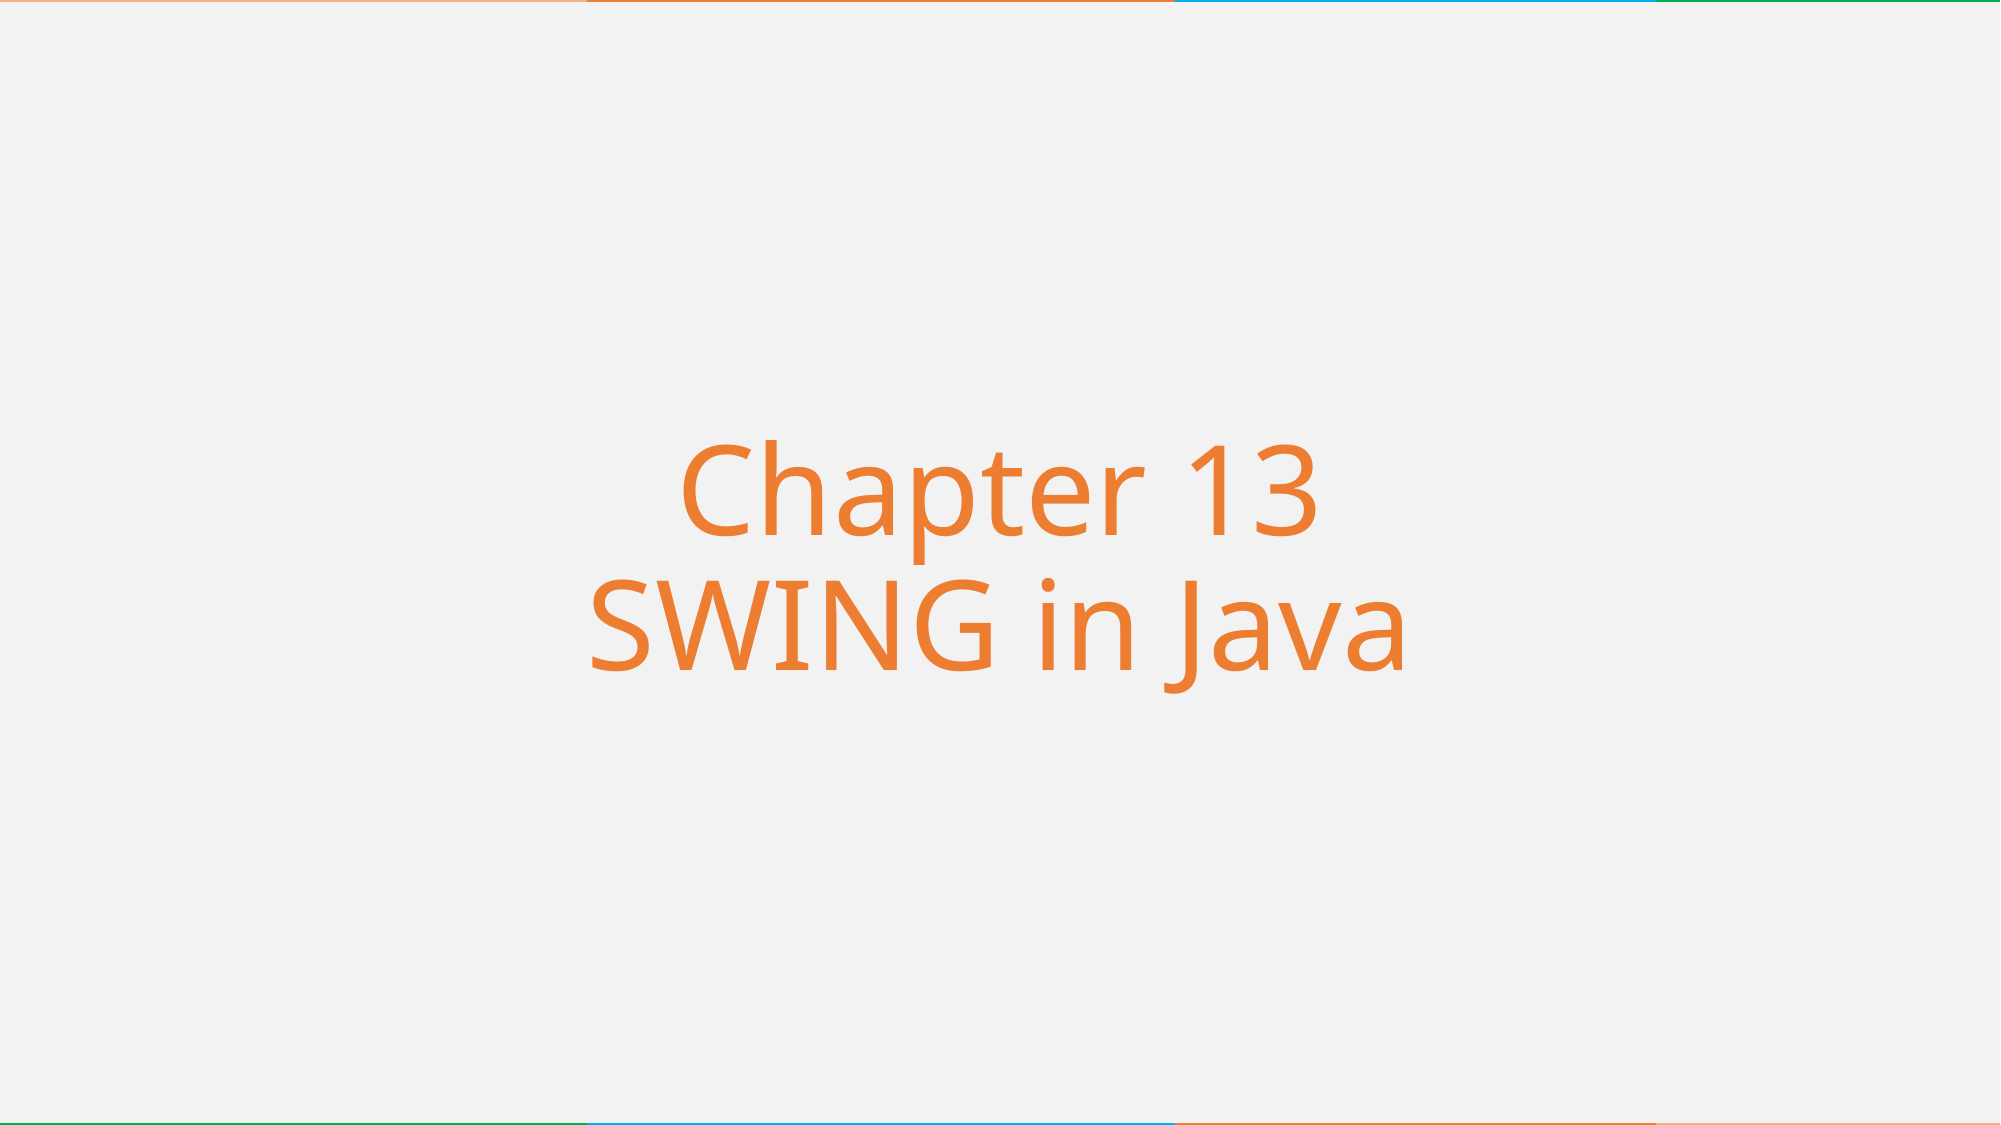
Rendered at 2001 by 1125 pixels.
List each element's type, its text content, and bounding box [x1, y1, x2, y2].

title Chapter 13 SWING in Java [0, 0, 2000, 1125]
